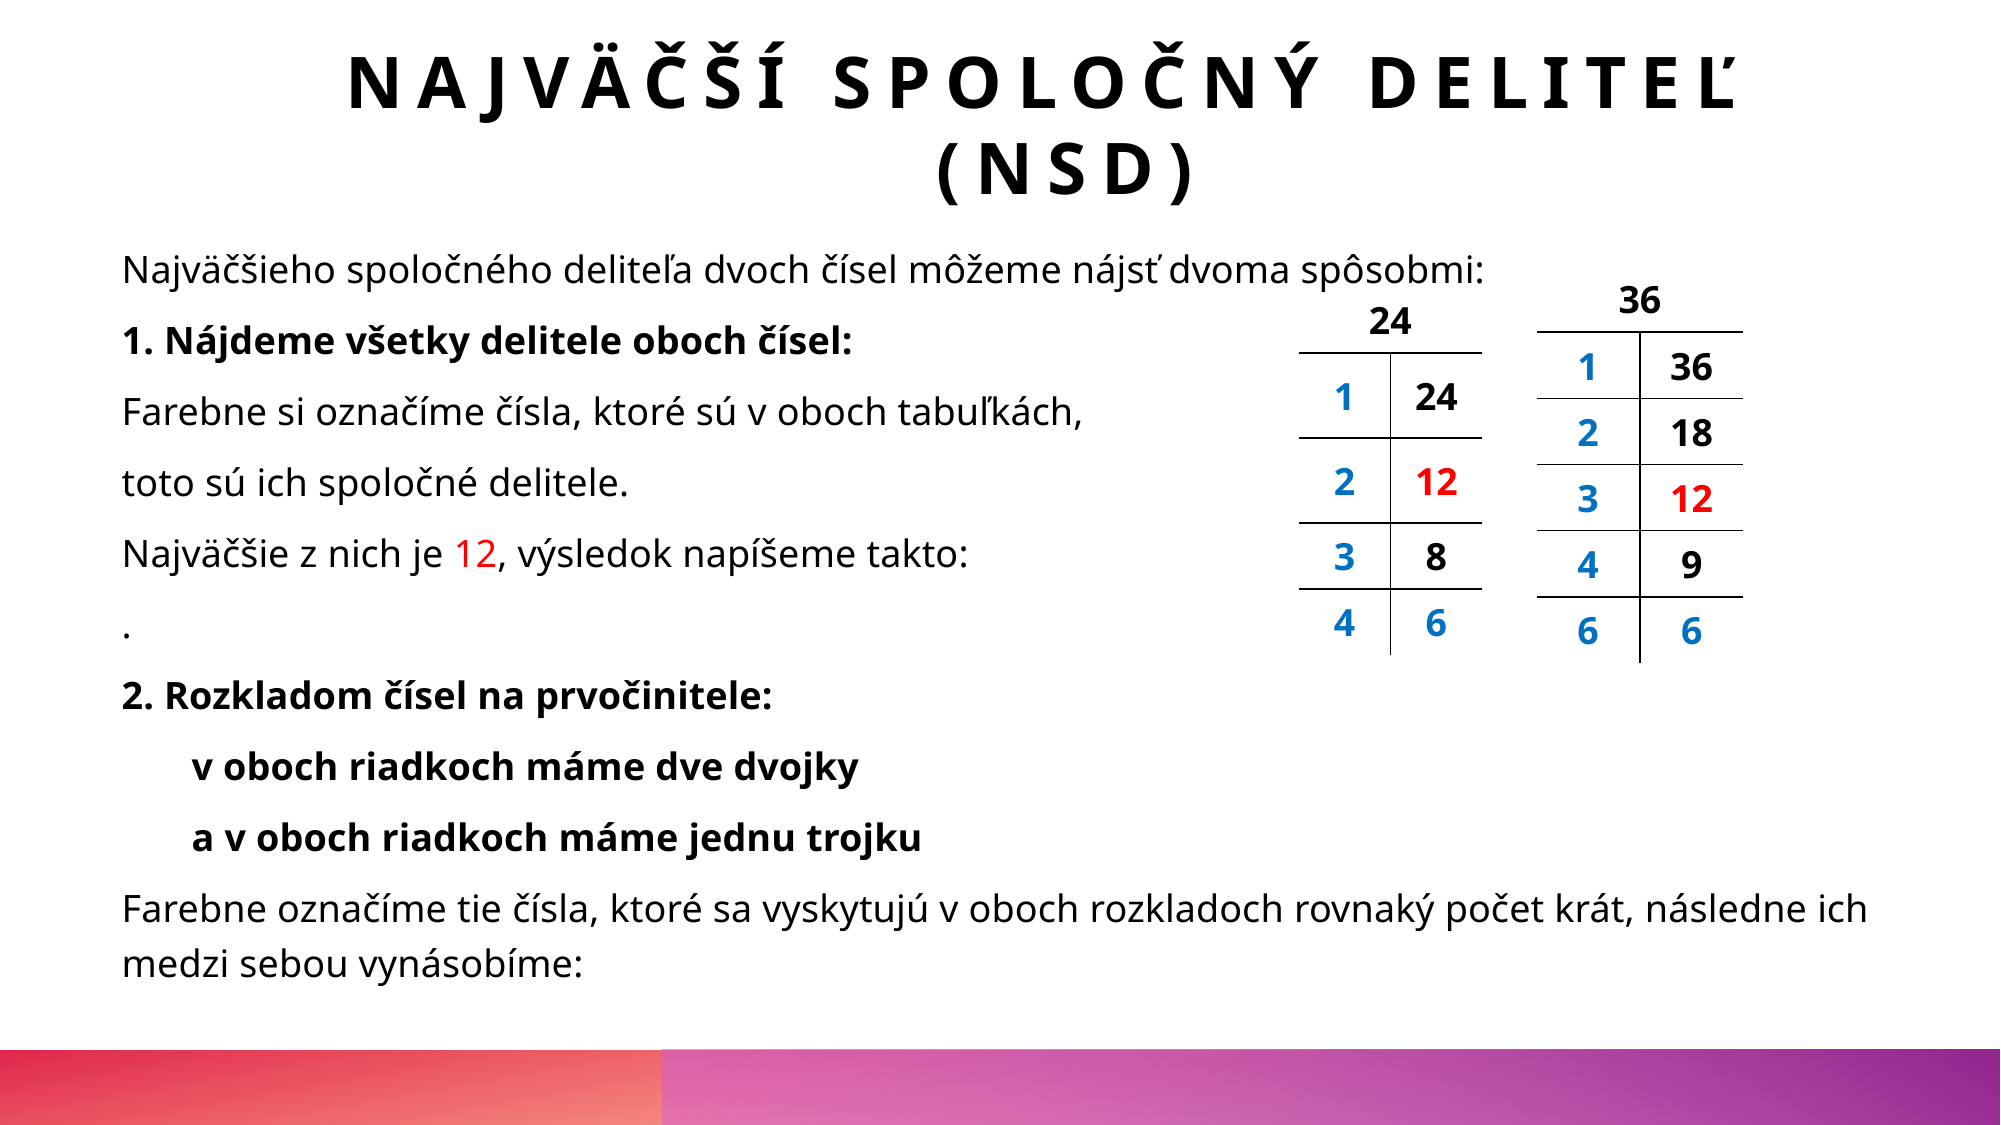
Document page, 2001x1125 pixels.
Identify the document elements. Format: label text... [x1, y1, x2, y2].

table_cell 12 [1391, 439, 1482, 522]
table_cell 6 [1391, 590, 1482, 655]
table_cell 18 [1641, 399, 1743, 464]
table_cell 4 [1299, 590, 1390, 655]
table_cell 1 [1299, 354, 1390, 437]
table_cell 6 [1537, 598, 1639, 663]
table_cell 36 [1641, 333, 1743, 398]
table_header 36 [1537, 266, 1743, 331]
table_cell 9 [1641, 531, 1743, 596]
table_cell 4 [1537, 531, 1639, 596]
title Najväčší spoločný deliteľ (NSD) [225, 36, 1905, 209]
table_cell 2 [1299, 439, 1390, 522]
table_cell 12 [1641, 465, 1743, 530]
table_cell 1 [1537, 333, 1639, 398]
table_cell 24 [1391, 354, 1482, 437]
table_cell 3 [1299, 524, 1390, 588]
table_cell 8 [1391, 524, 1482, 588]
table_cell 6 [1641, 598, 1743, 663]
table_header 24 [1299, 287, 1482, 352]
table_cell 2 [1537, 399, 1639, 464]
table_cell 3 [1537, 465, 1639, 530]
